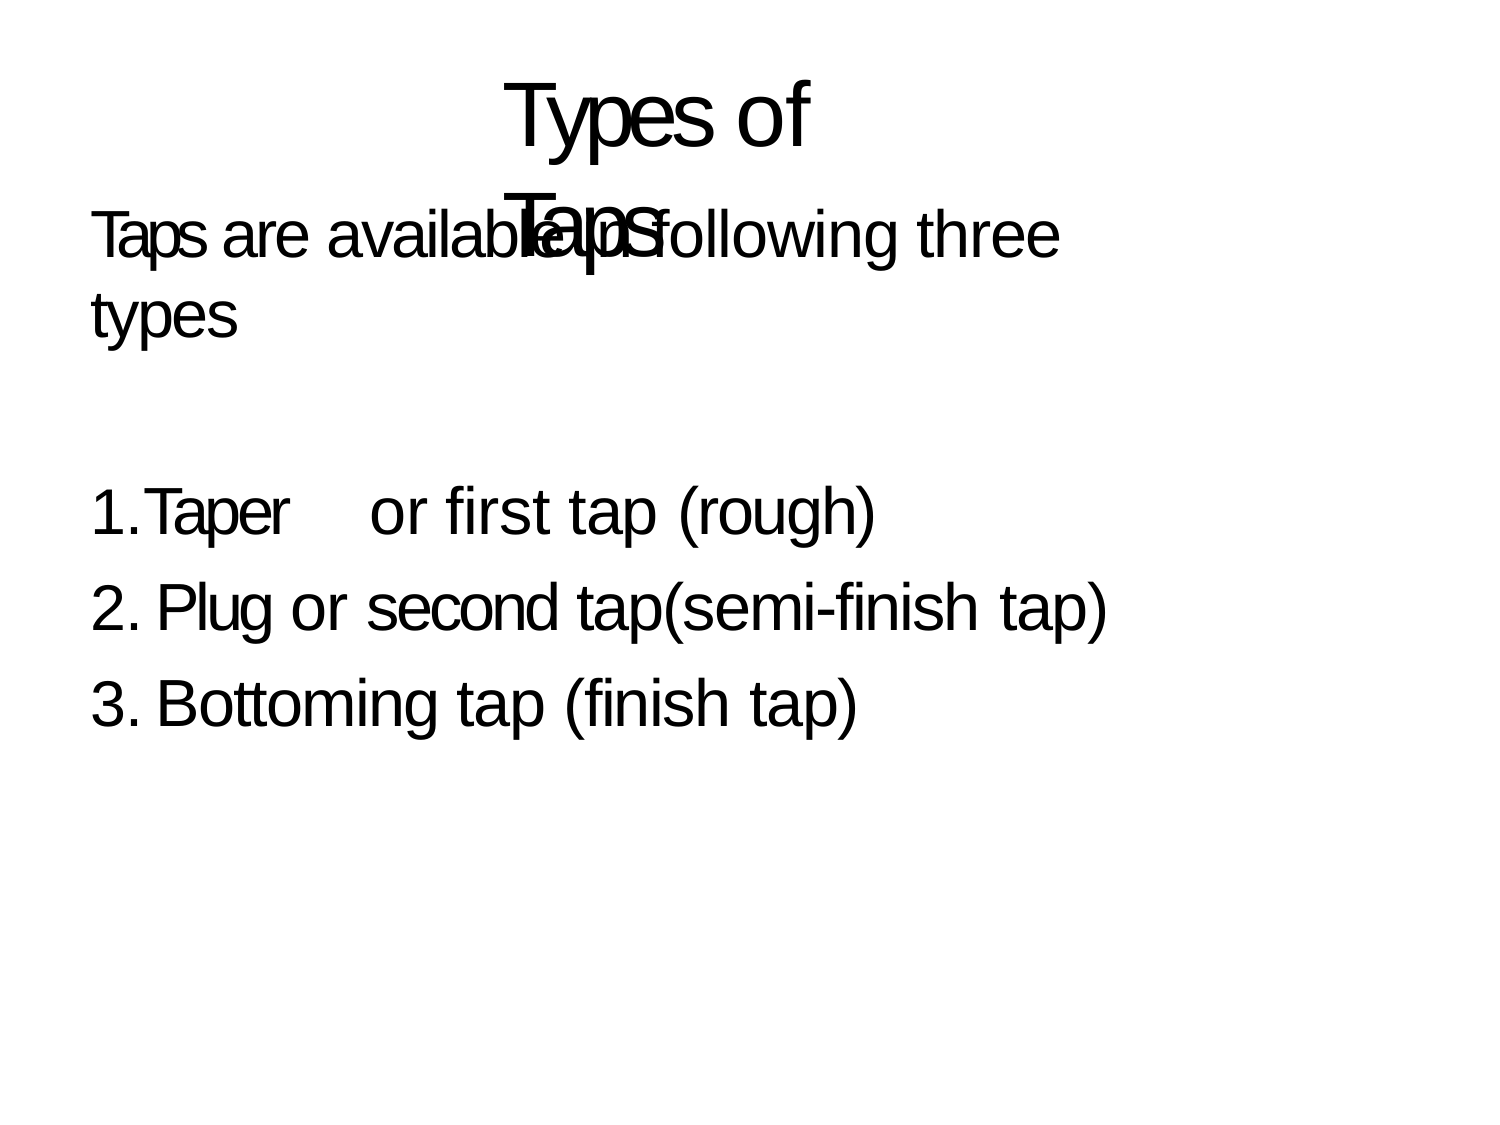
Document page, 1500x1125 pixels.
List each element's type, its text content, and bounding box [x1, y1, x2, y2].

title Types of Taps [500, 53, 1001, 188]
text_box Taps are available in following three types Taper or first tap (rough) Plug or second tap(semi-finish tap) Bottoming tap (finish tap) [87, 188, 1222, 740]
